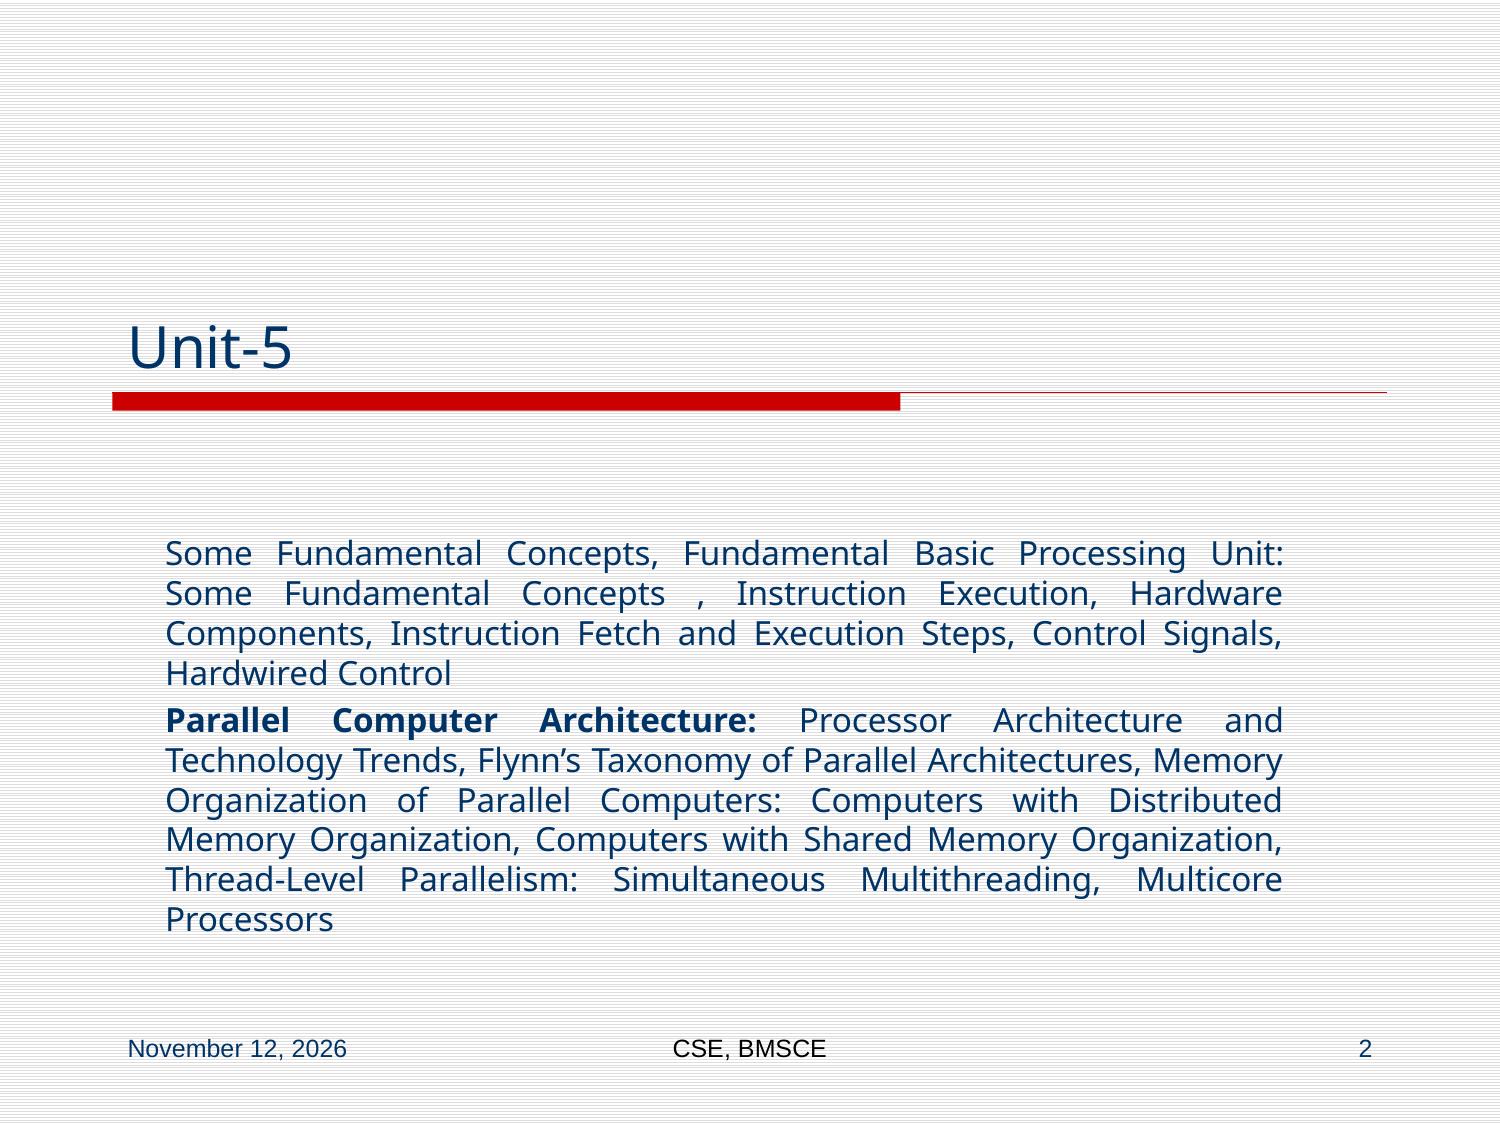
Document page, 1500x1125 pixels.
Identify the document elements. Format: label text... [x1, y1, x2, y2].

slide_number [112, 1024, 426, 1101]
slide_number 2 [1074, 1024, 1388, 1101]
subtitle Some Fundamental Concepts, Fundamental Basic Processing Unit: Some Fundamental Concepts , Instruction Execution, Hardware Components, Instruction Fetch and Execution Steps, Control Signals, Hardwired Control Parallel Computer Architecture: Processor Architecture and Technology Trends, Flynn’s Taxonomy of Parallel Architectures, Memory Organization of Parallel Computers: Computers with Distributed Memory Organization, Computers with Shared Memory Organization, Thread-Level Parallelism: Simultaneous Multithreading, Multicore Processors [150, 525, 1300, 788]
title Unit-5 [112, 162, 1388, 388]
footer CSE, BMSCE [512, 1024, 988, 1101]
